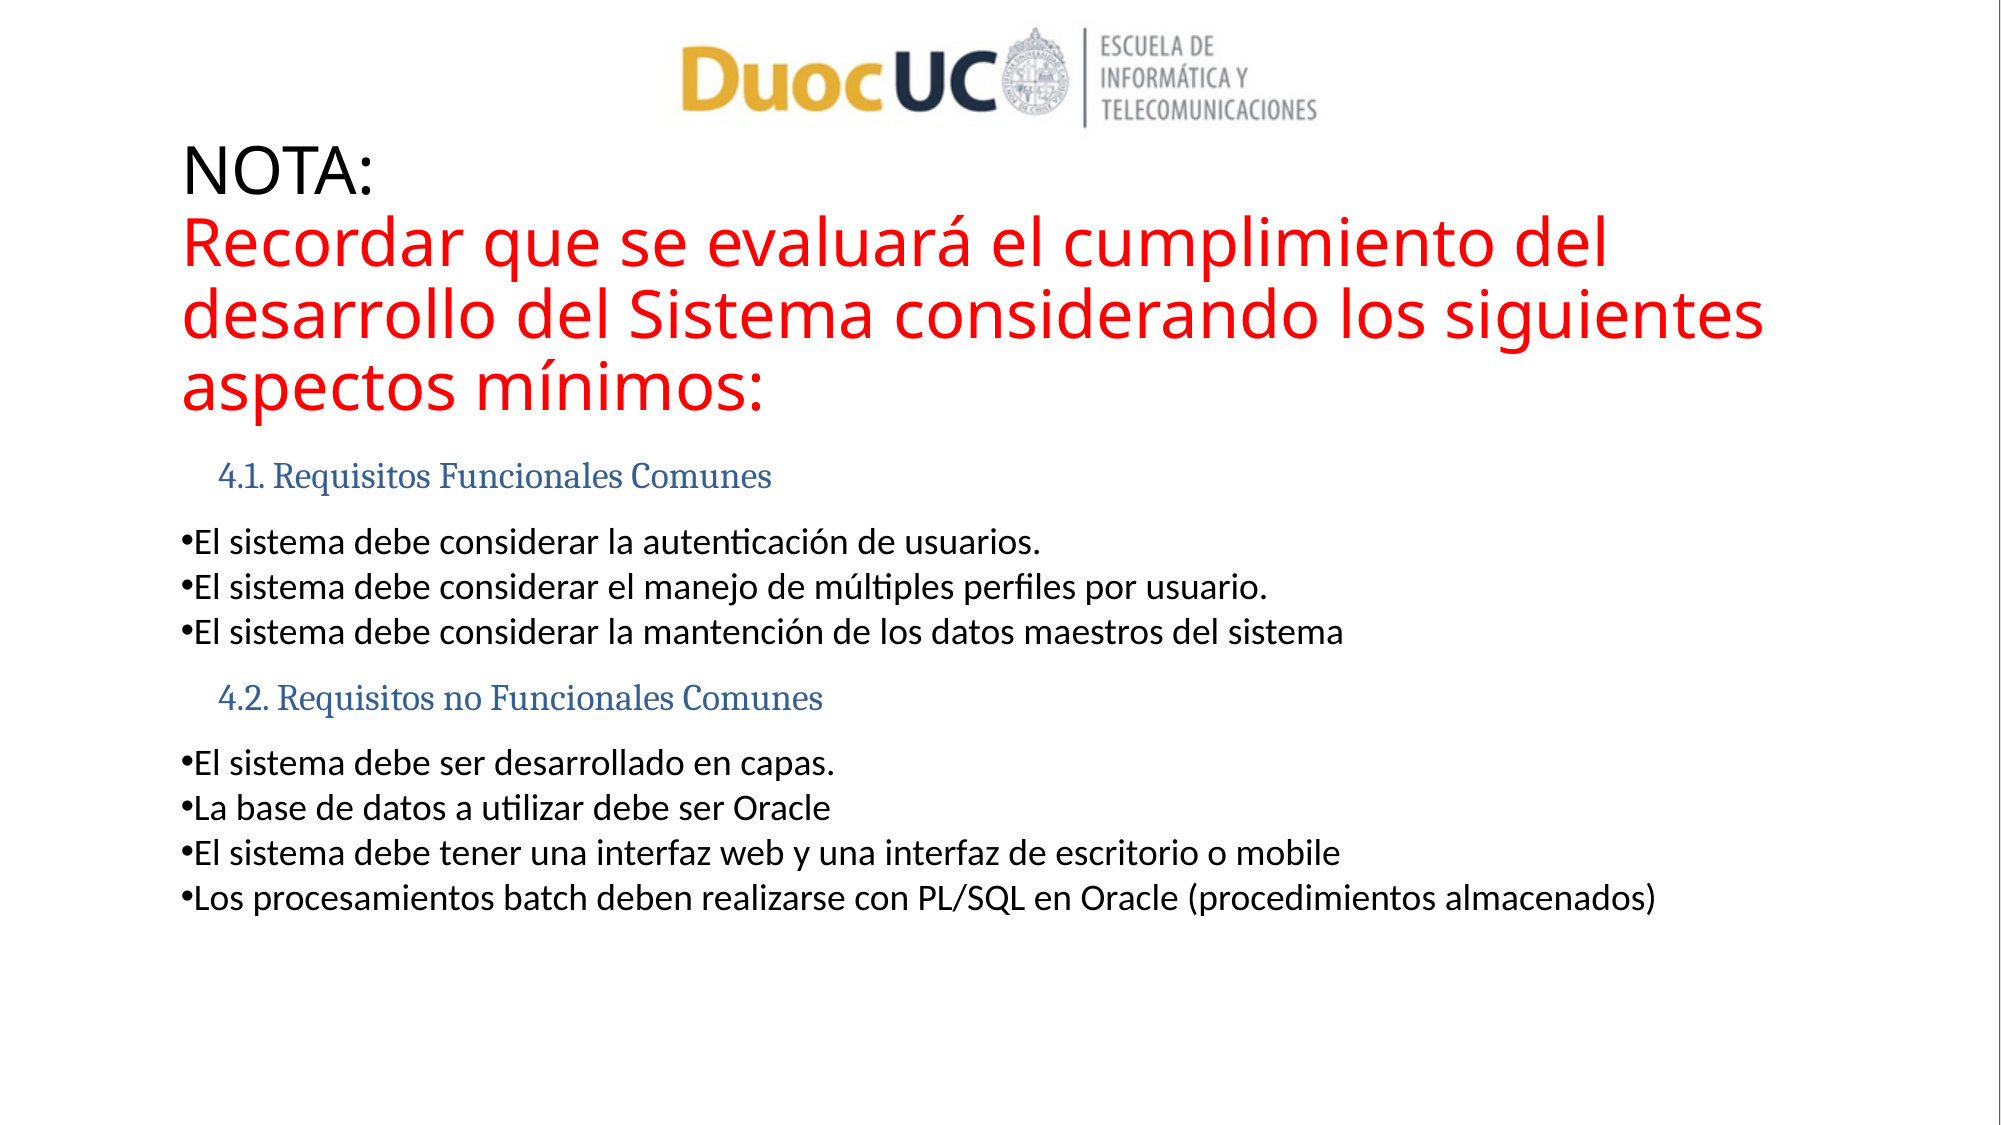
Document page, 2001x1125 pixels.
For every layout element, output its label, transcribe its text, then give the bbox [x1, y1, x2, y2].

picture [0, 0, 2001, 1125]
text_box 4.1. Requisitos Funcionales Comunes El sistema debe considerar la autenticación de usuarios. El sistema debe considerar el manejo de múltiples perfiles por usuario. El sistema debe considerar la mantención de los datos maestros del sistema 4.2. Requisitos no Funcionales Comunes El sistema debe ser desarrollado en capas. La base de datos a utilizar debe ser Oracle El sistema debe tener una interfaz web y una interfaz de escritorio o mobile Los procesamientos batch deben realizarse con PL/SQL en Oracle (procedimientos almacenados) [166, 443, 1758, 926]
title NOTA: Recordar que se evaluará el cumplimiento del desarrollo del Sistema considerando los siguientes aspectos mínimos: [166, 171, 1892, 390]
